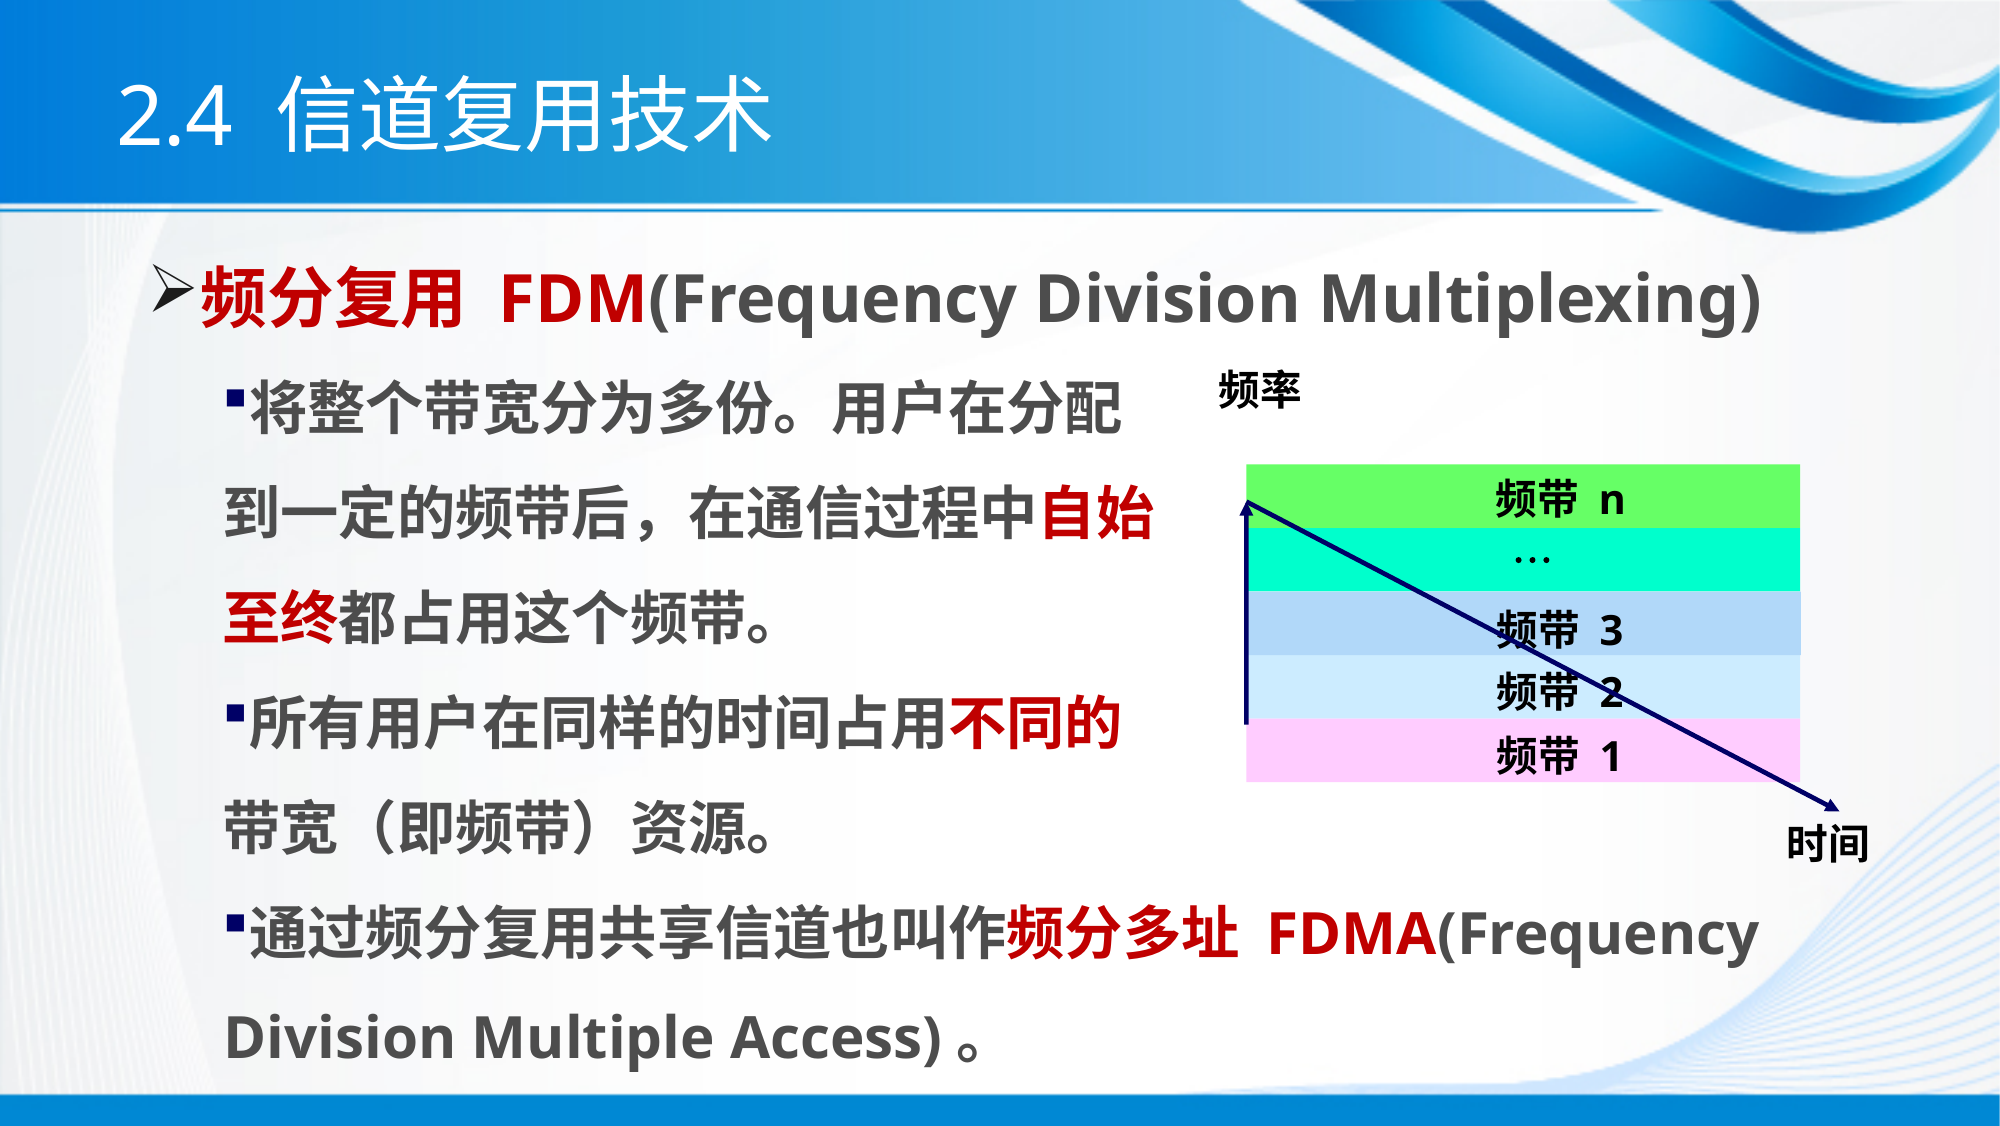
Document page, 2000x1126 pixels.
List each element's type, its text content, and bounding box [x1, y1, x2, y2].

picture [0, 0, 2000, 1126]
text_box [1203, 361, 1887, 877]
list 频分复用 FDM(Frequency Division Multiplexing) 将整个带宽分为多份。用户在分配 到一定的频带后，在通信过程中自始 至终都占用这个频带。 所有用户在同样的时间占用不同的 带宽（即频带）资源。 通过频分复用共享信道也叫作频分多址 FDMA(Frequency Division Multiple Access)。 [72, 207, 1873, 993]
title 2.4 信道复用技术 [99, 45, 1900, 180]
